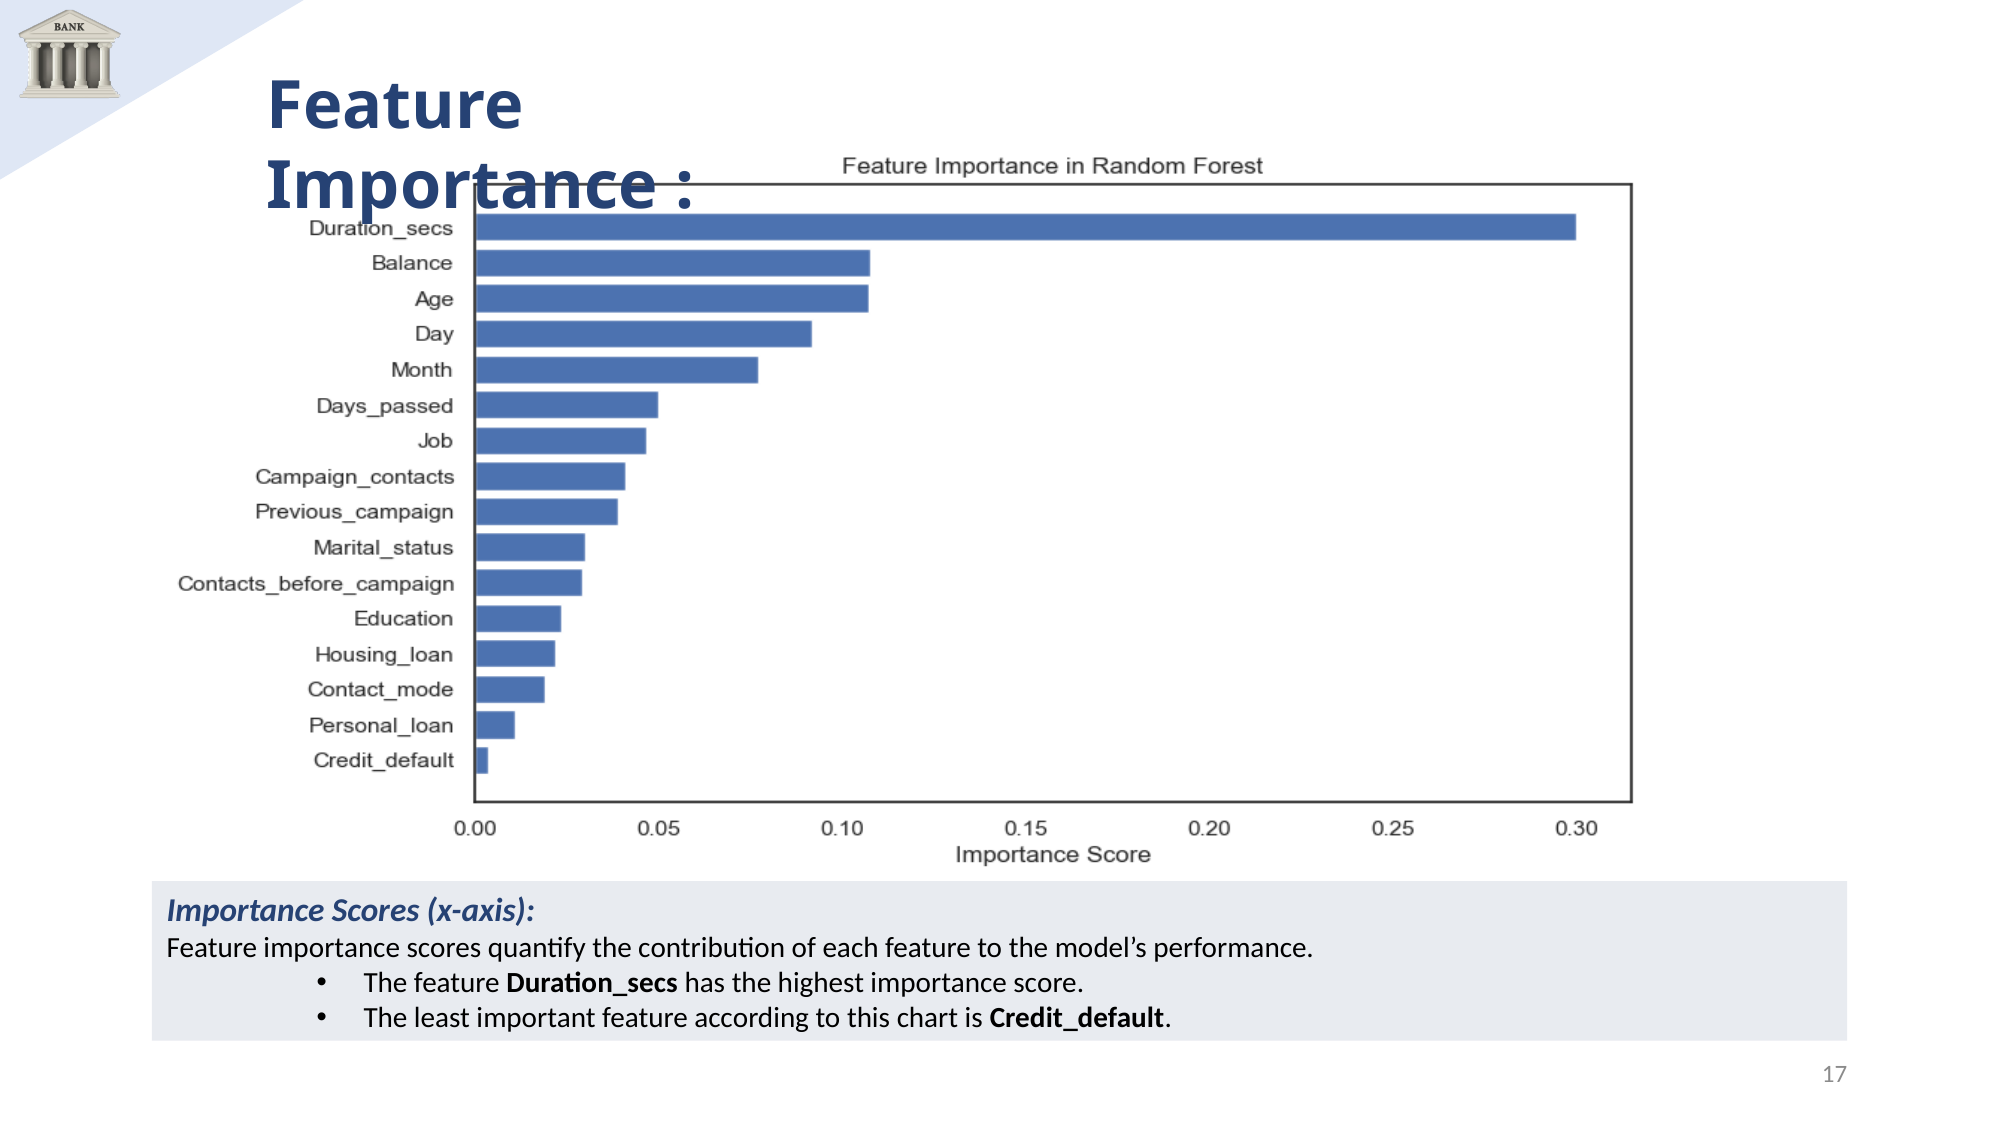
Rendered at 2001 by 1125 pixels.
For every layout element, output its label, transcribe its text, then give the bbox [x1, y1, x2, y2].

picture [166, 139, 1665, 882]
text_box [136, 0, 306, 101]
text_box Feature Importance : [251, 54, 934, 139]
text_box Importance Scores (x-axis): Feature importance scores quantify the contribution of each feature to the model’s performance. The feature Duration_secs has the highest importance score. The least important feature according to this chart is Credit_default. [151, 881, 1848, 1041]
picture [0, 0, 136, 109]
text_box [0, 109, 122, 181]
slide_number 17 [1412, 1042, 1863, 1103]
